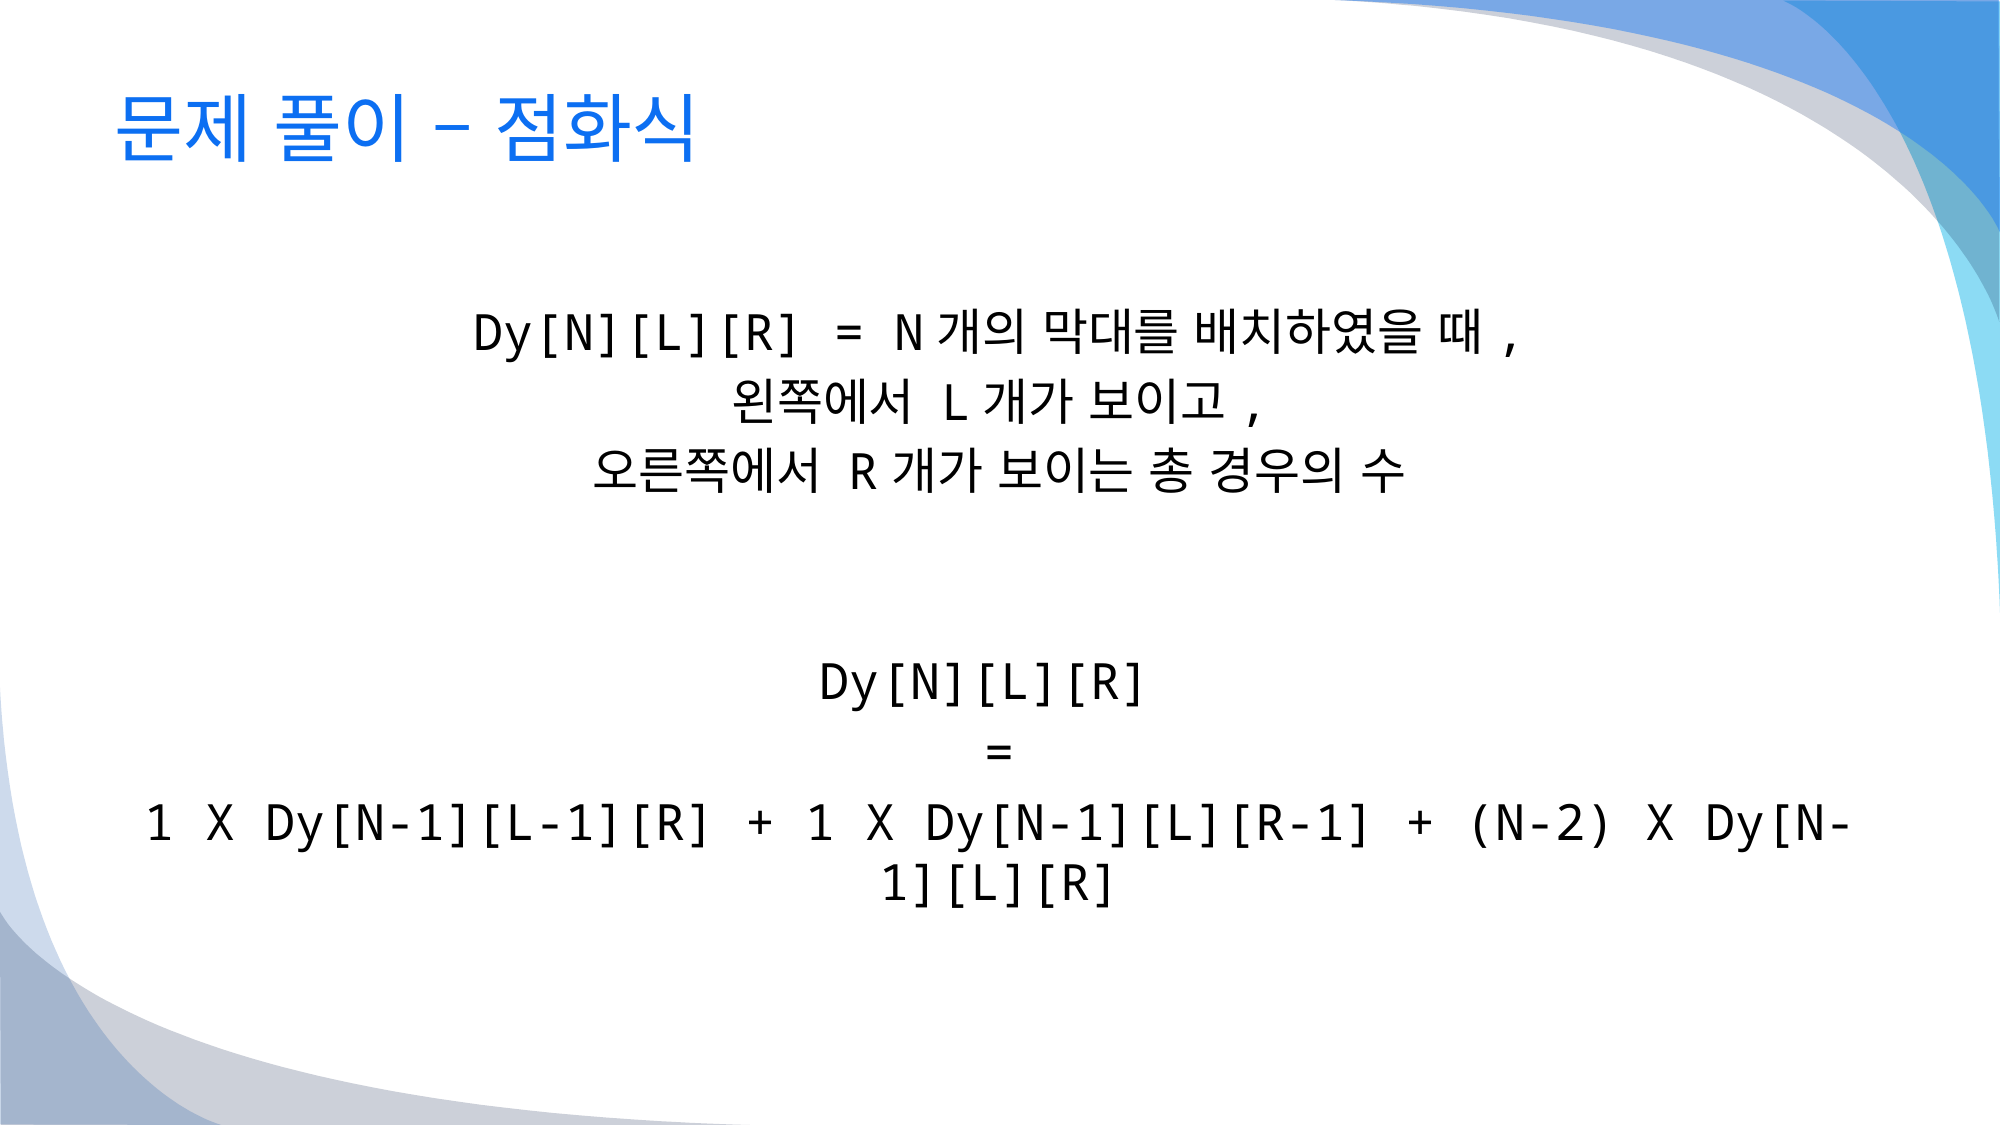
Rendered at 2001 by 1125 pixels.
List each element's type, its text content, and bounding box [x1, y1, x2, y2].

list Dy[N][L][R] = N개의 막대를 배치하였을 때, 왼쪽에서 L개가 보이고, 오른쪽에서 R개가 보이는 총 경우의 수 Dy[N][L][R] = 1 X Dy[N-1][L-1][R] + 1 X Dy[N-1][L][R-1] + (N-2) X Dy[N-1][L][R] [99, 222, 1900, 1005]
title 문제 풀이 – 점화식 [99, 50, 1900, 202]
